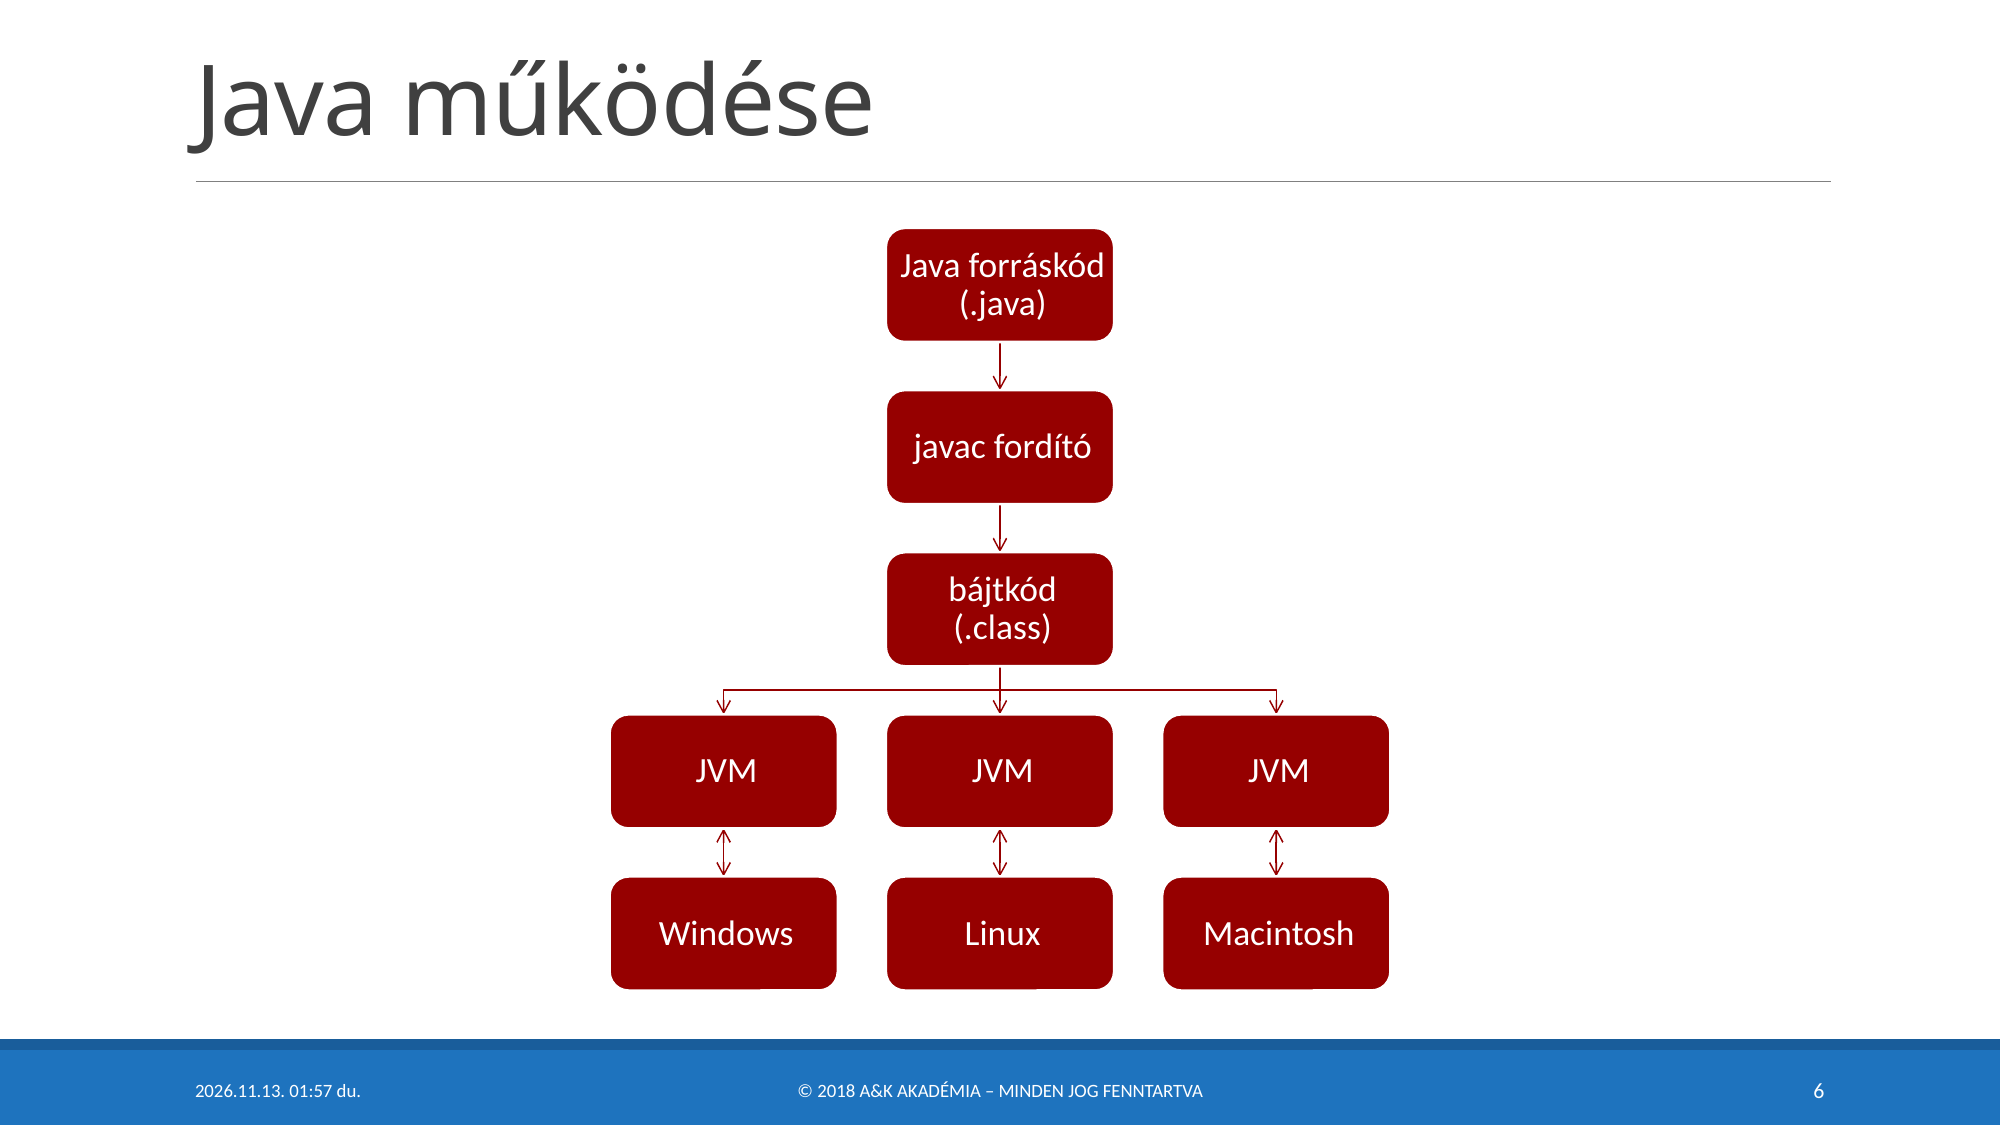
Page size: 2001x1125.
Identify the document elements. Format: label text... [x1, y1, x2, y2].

slide_number 6 [1624, 1059, 1840, 1120]
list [174, 226, 1826, 992]
footer © 2018 A&K Akadémia – Minden Jog Fenntartva [604, 1059, 1396, 1120]
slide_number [180, 1059, 586, 1120]
title Java működése [180, 47, 1830, 163]
